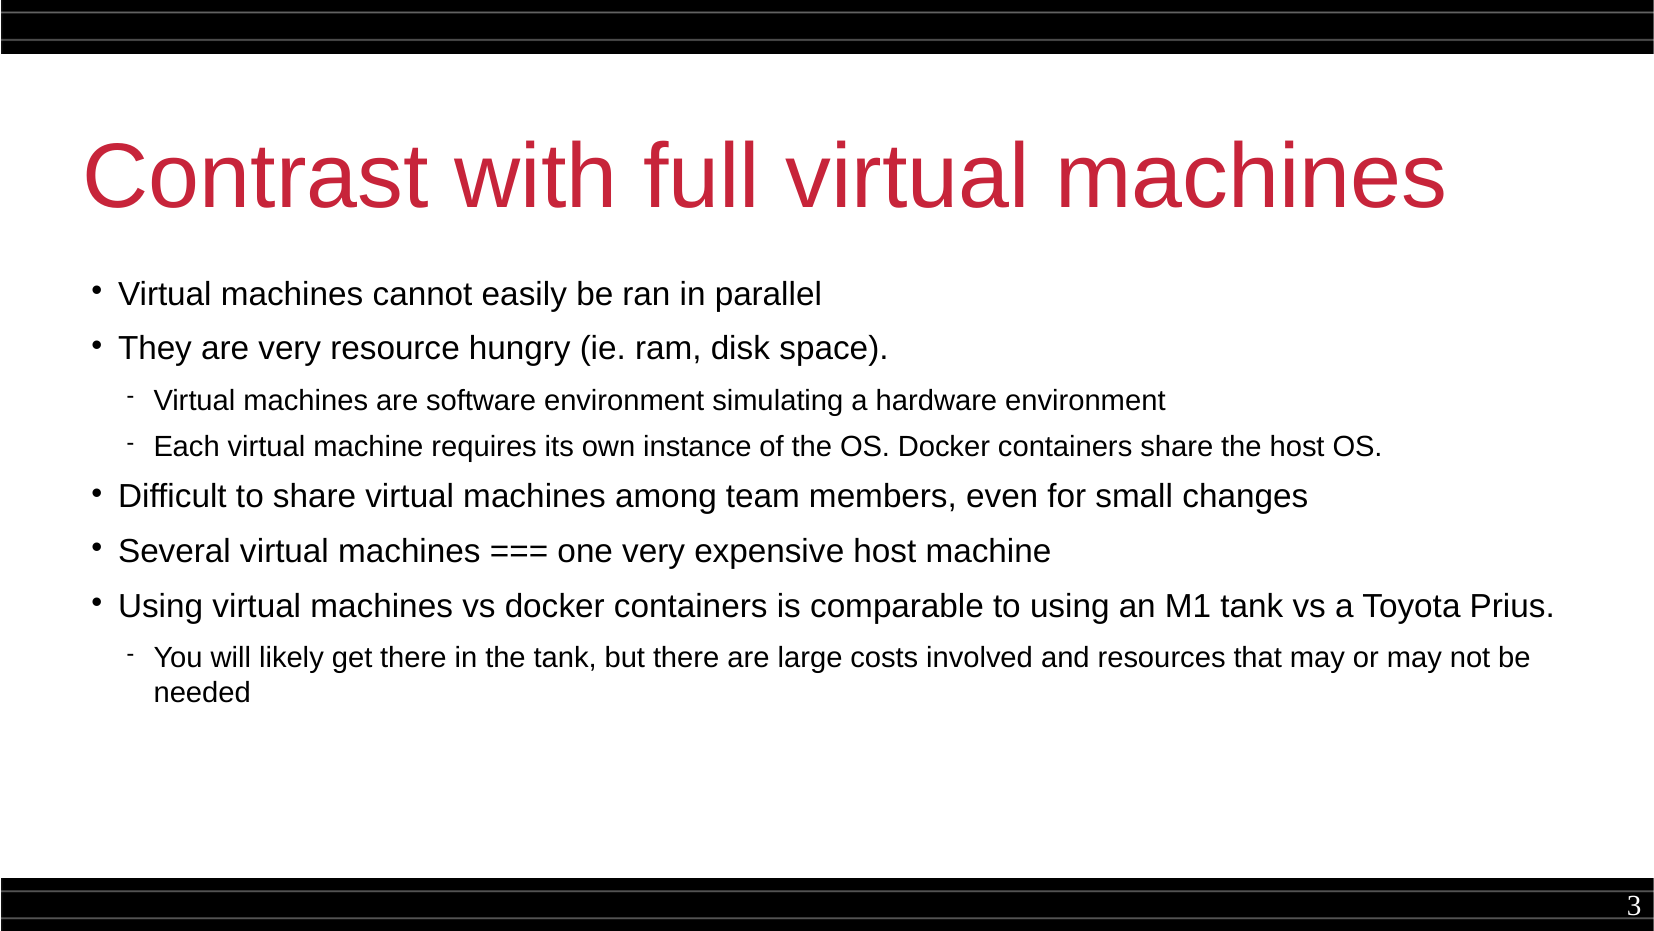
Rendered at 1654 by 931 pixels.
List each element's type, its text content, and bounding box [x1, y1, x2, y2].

picture [1, 878, 1654, 931]
text_box Virtual machines cannot easily be ran in parallel They are very resource hungry (ie. ram, disk space). Virtual machines are software environment simulating a hardware environment Each virtual machine requires its own instance of the OS. Docker containers share the host OS. Difficult to share virtual machines among team members, even for small changes Several virtual machines === one very expensive host machine Using virtual machines vs docker containers is comparable to using an M1 tank vs a Toyota Prius. You will likely get there in the tank, but there are large costs involved and resources that may or may not be needed [82, 271, 1571, 757]
text_box Contrast with full virtual machines [82, 92, 1571, 248]
picture [1, 0, 1654, 54]
